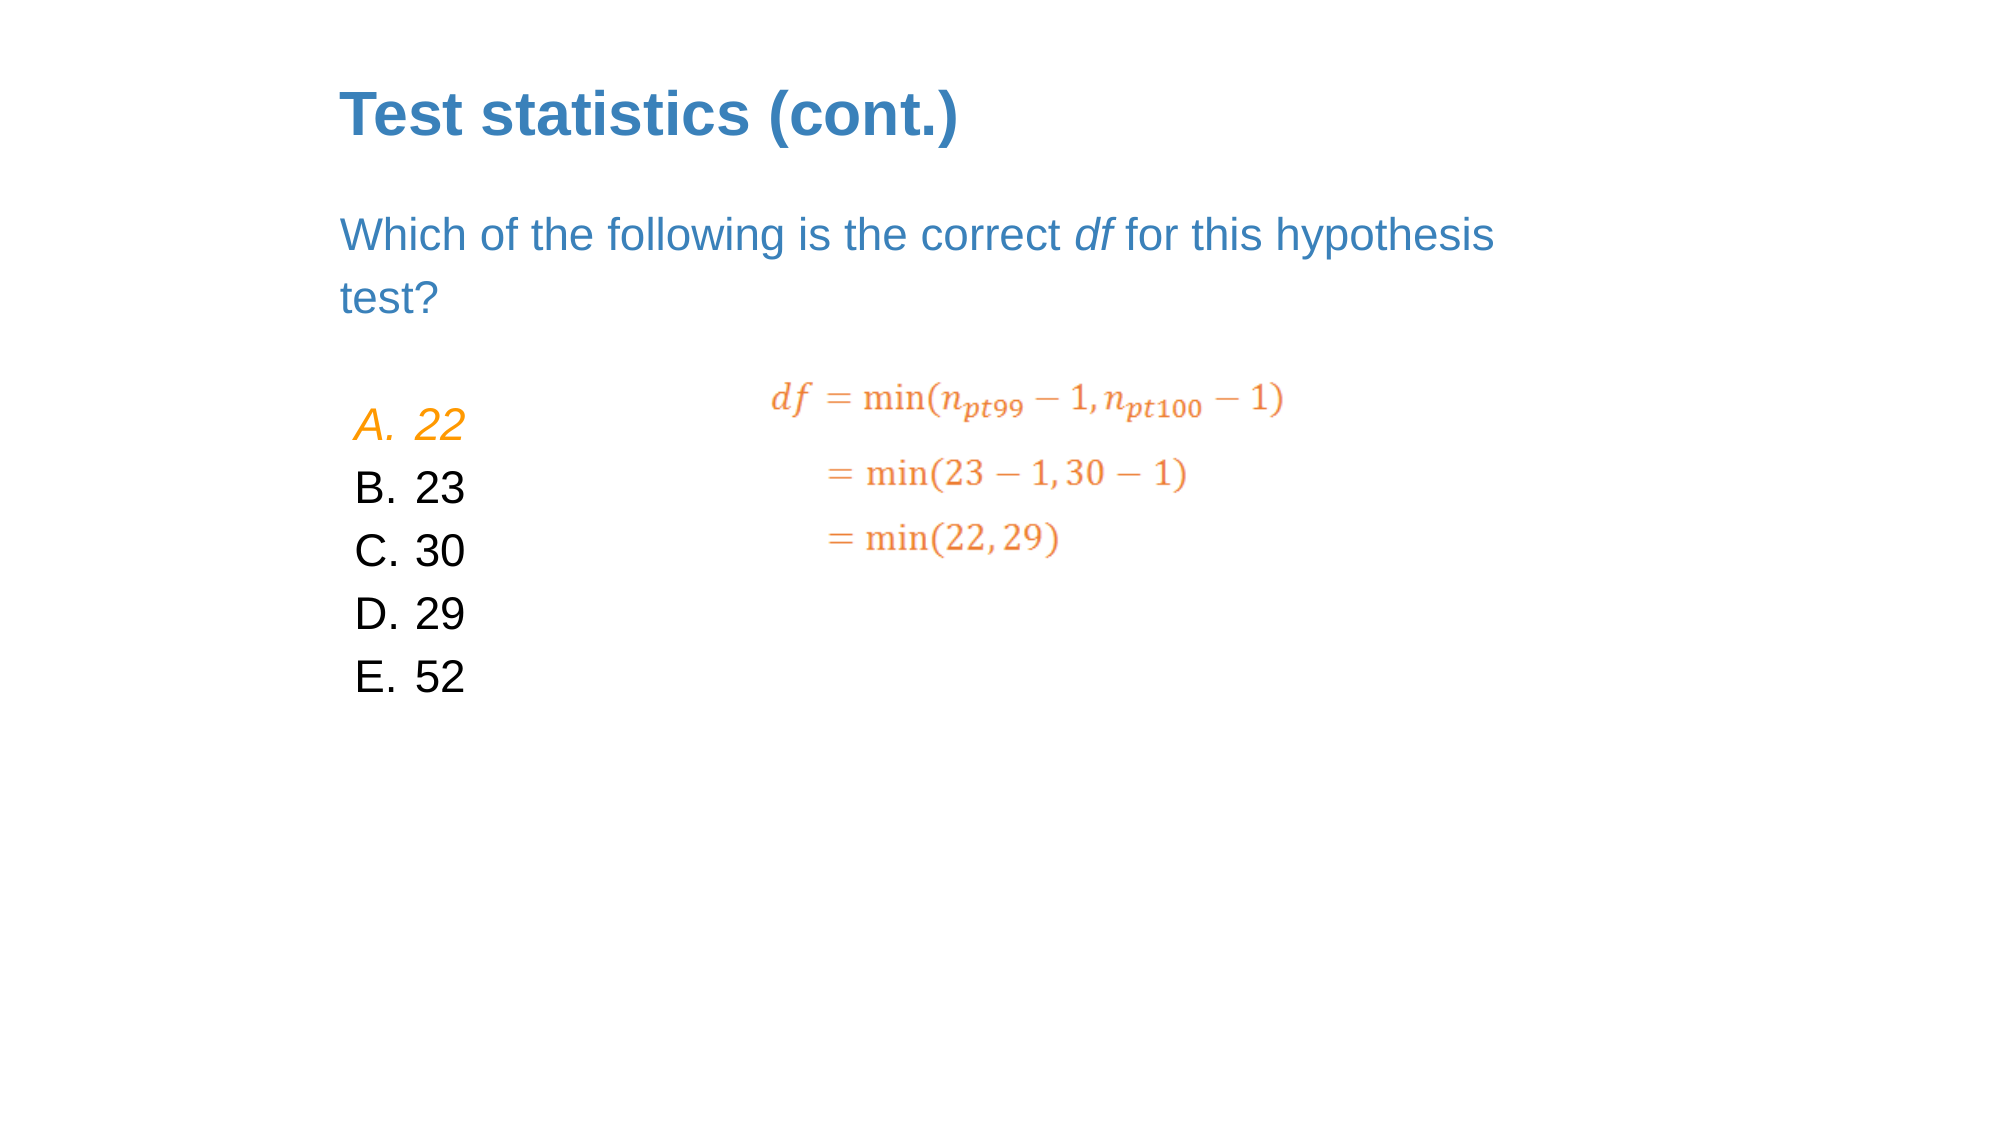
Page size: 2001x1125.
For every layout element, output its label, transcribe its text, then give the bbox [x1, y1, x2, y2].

picture [805, 440, 1211, 576]
picture [752, 373, 1304, 436]
text_box Test statistics (cont.) [324, 47, 1675, 163]
text_box Which of the following is the correct df for this hypothesis test? 22 23 30 29 52 [324, 181, 1609, 1080]
